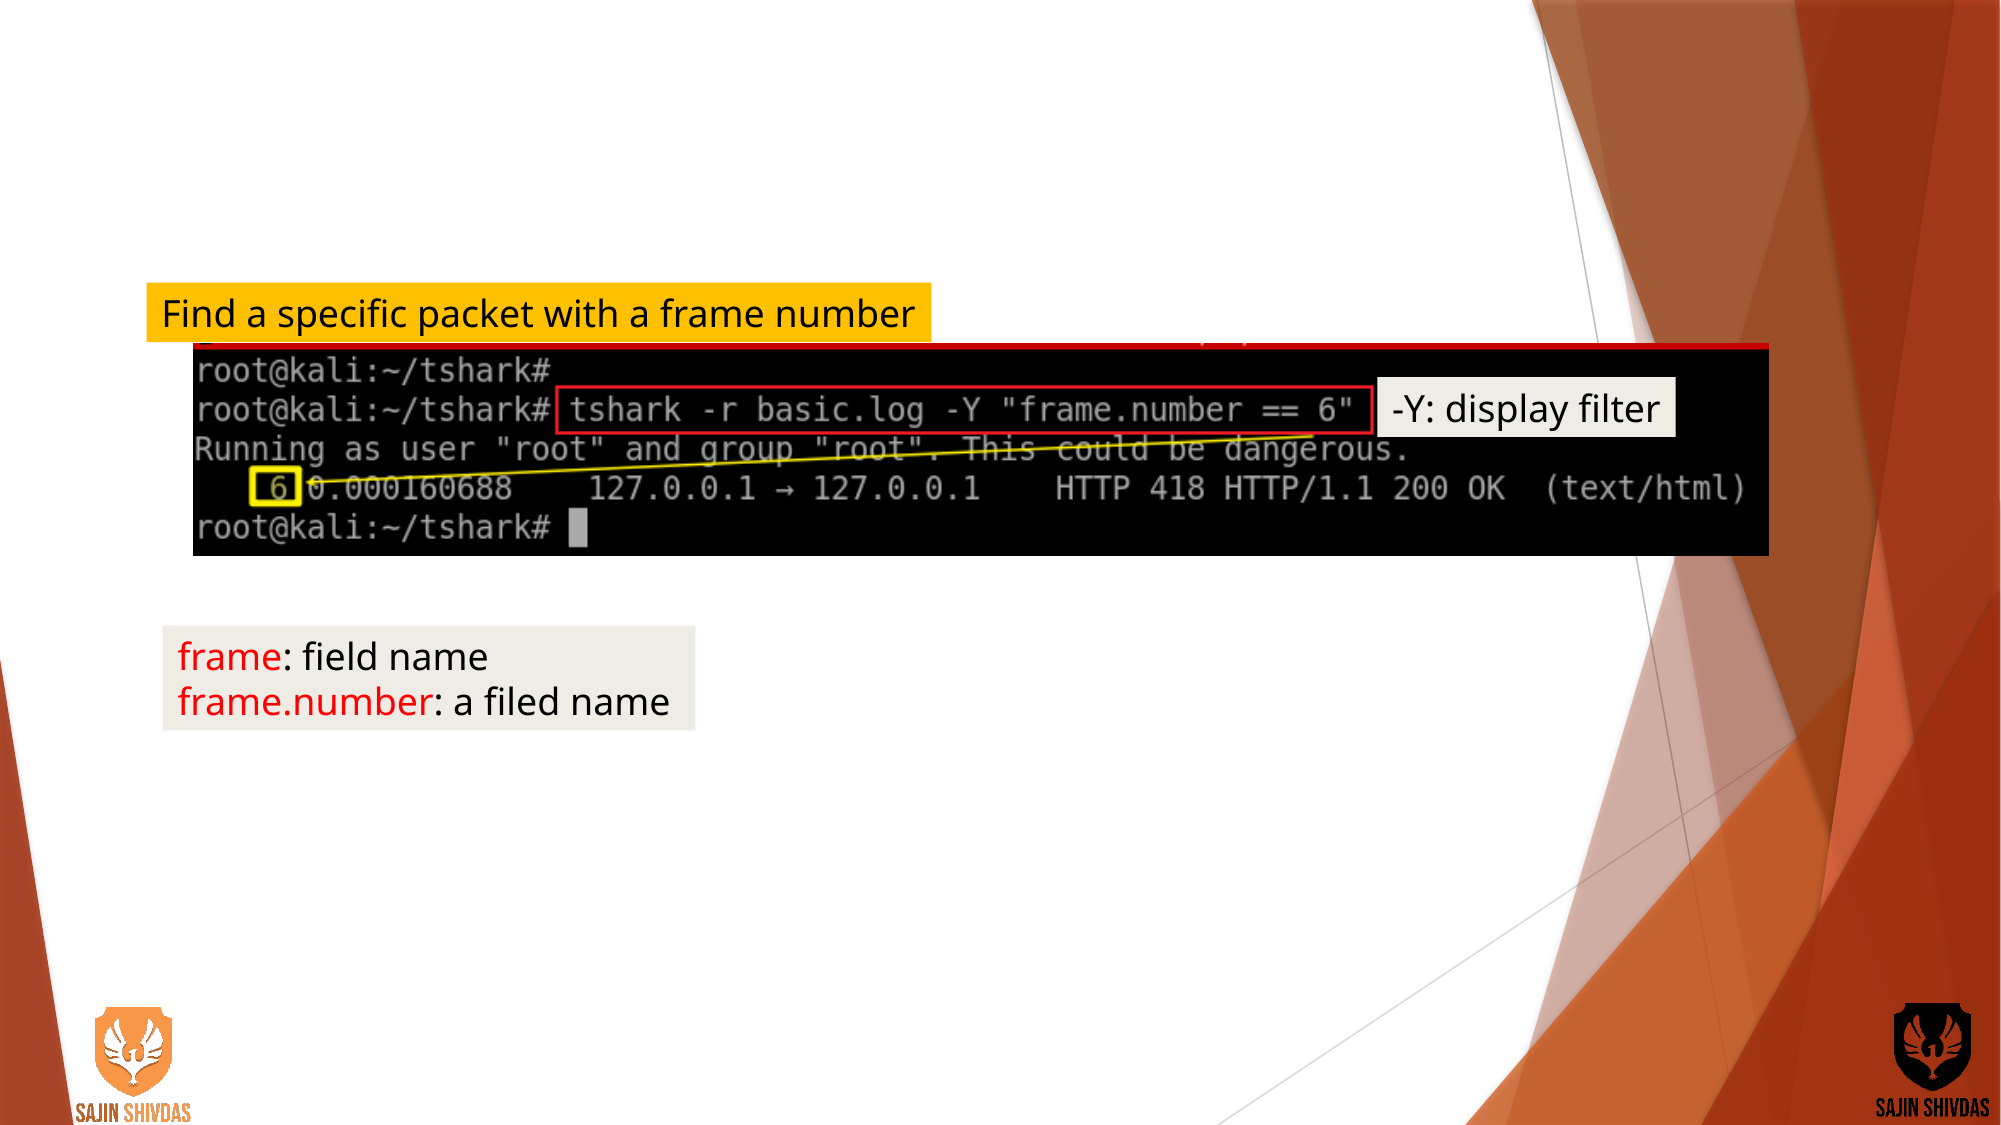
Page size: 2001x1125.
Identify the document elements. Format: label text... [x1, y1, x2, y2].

text_box Find a specific packet with a frame number [146, 282, 932, 343]
text_box frame: field name frame.number: a filed name [162, 625, 696, 731]
picture [192, 342, 1770, 557]
picture [7, 938, 259, 1125]
picture [1863, 990, 2001, 1125]
